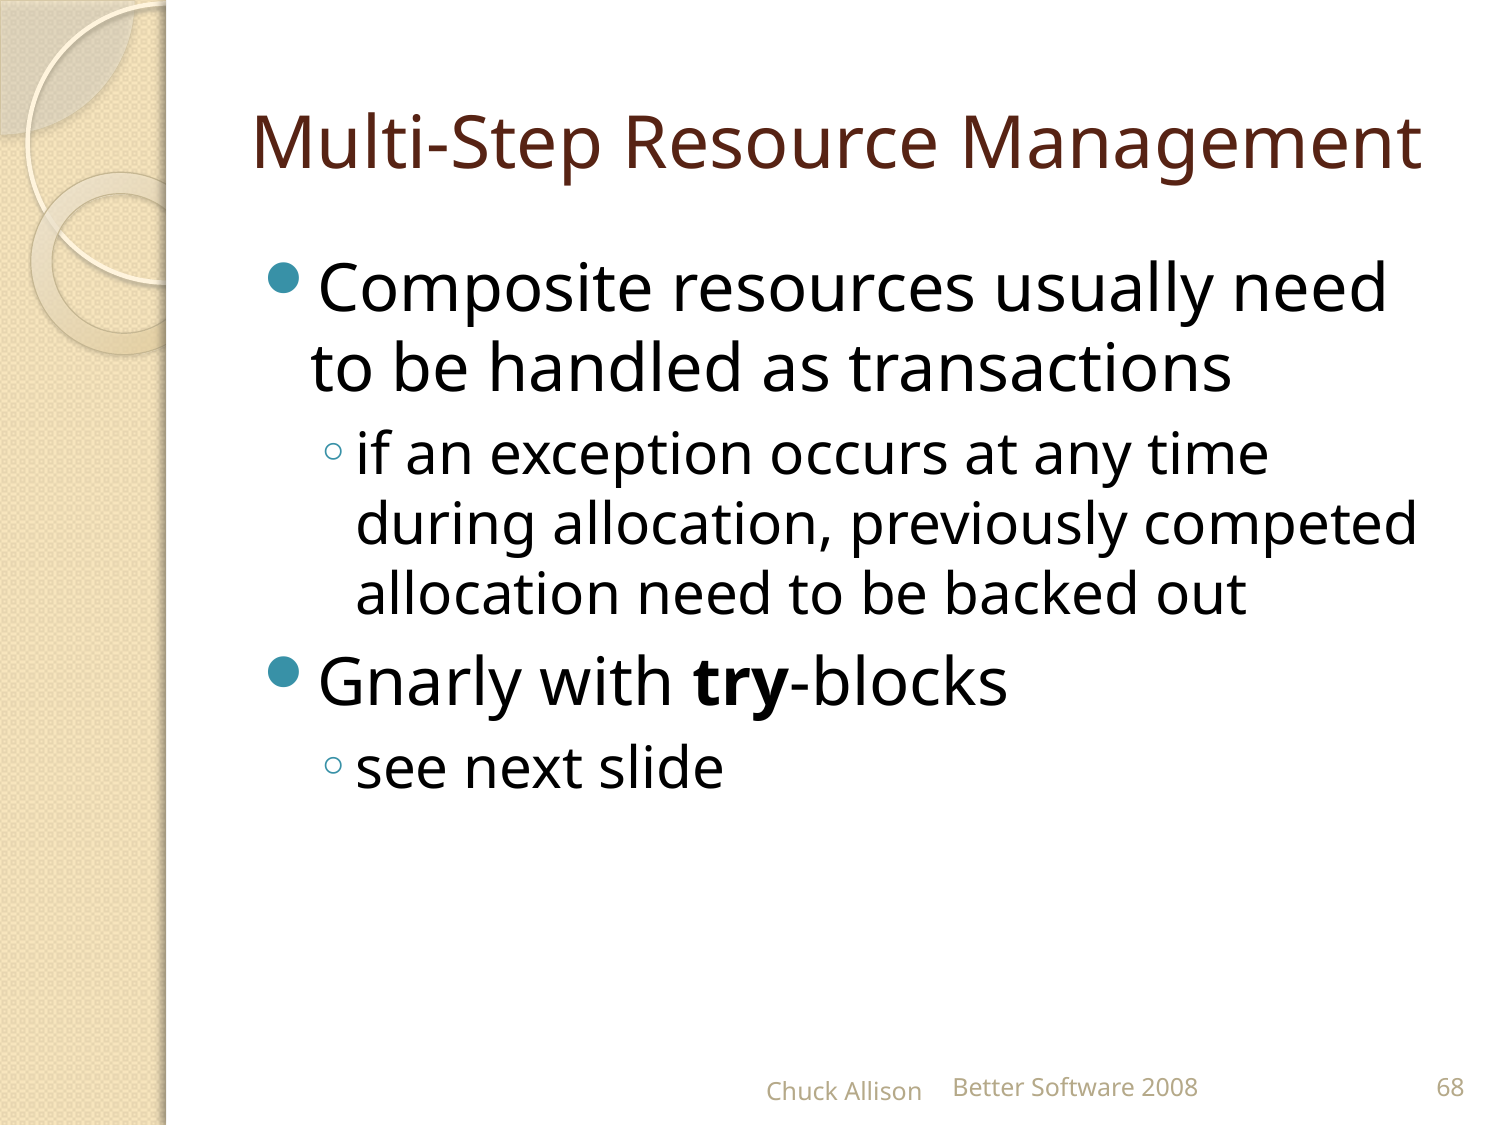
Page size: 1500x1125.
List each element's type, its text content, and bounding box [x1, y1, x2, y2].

list Composite resources usually need to be handled as transactions if an exception occurs at any time during allocation, previously competed allocation need to be backed out Gnarly with try-blocks see next slide [235, 237, 1466, 1025]
slide_number 68 [1413, 1034, 1488, 1113]
title Multi-Step Resource Management [235, 45, 1466, 233]
slide_number Chuck Allison [587, 1034, 937, 1113]
footer Better Software 2008 [937, 1034, 1413, 1113]
